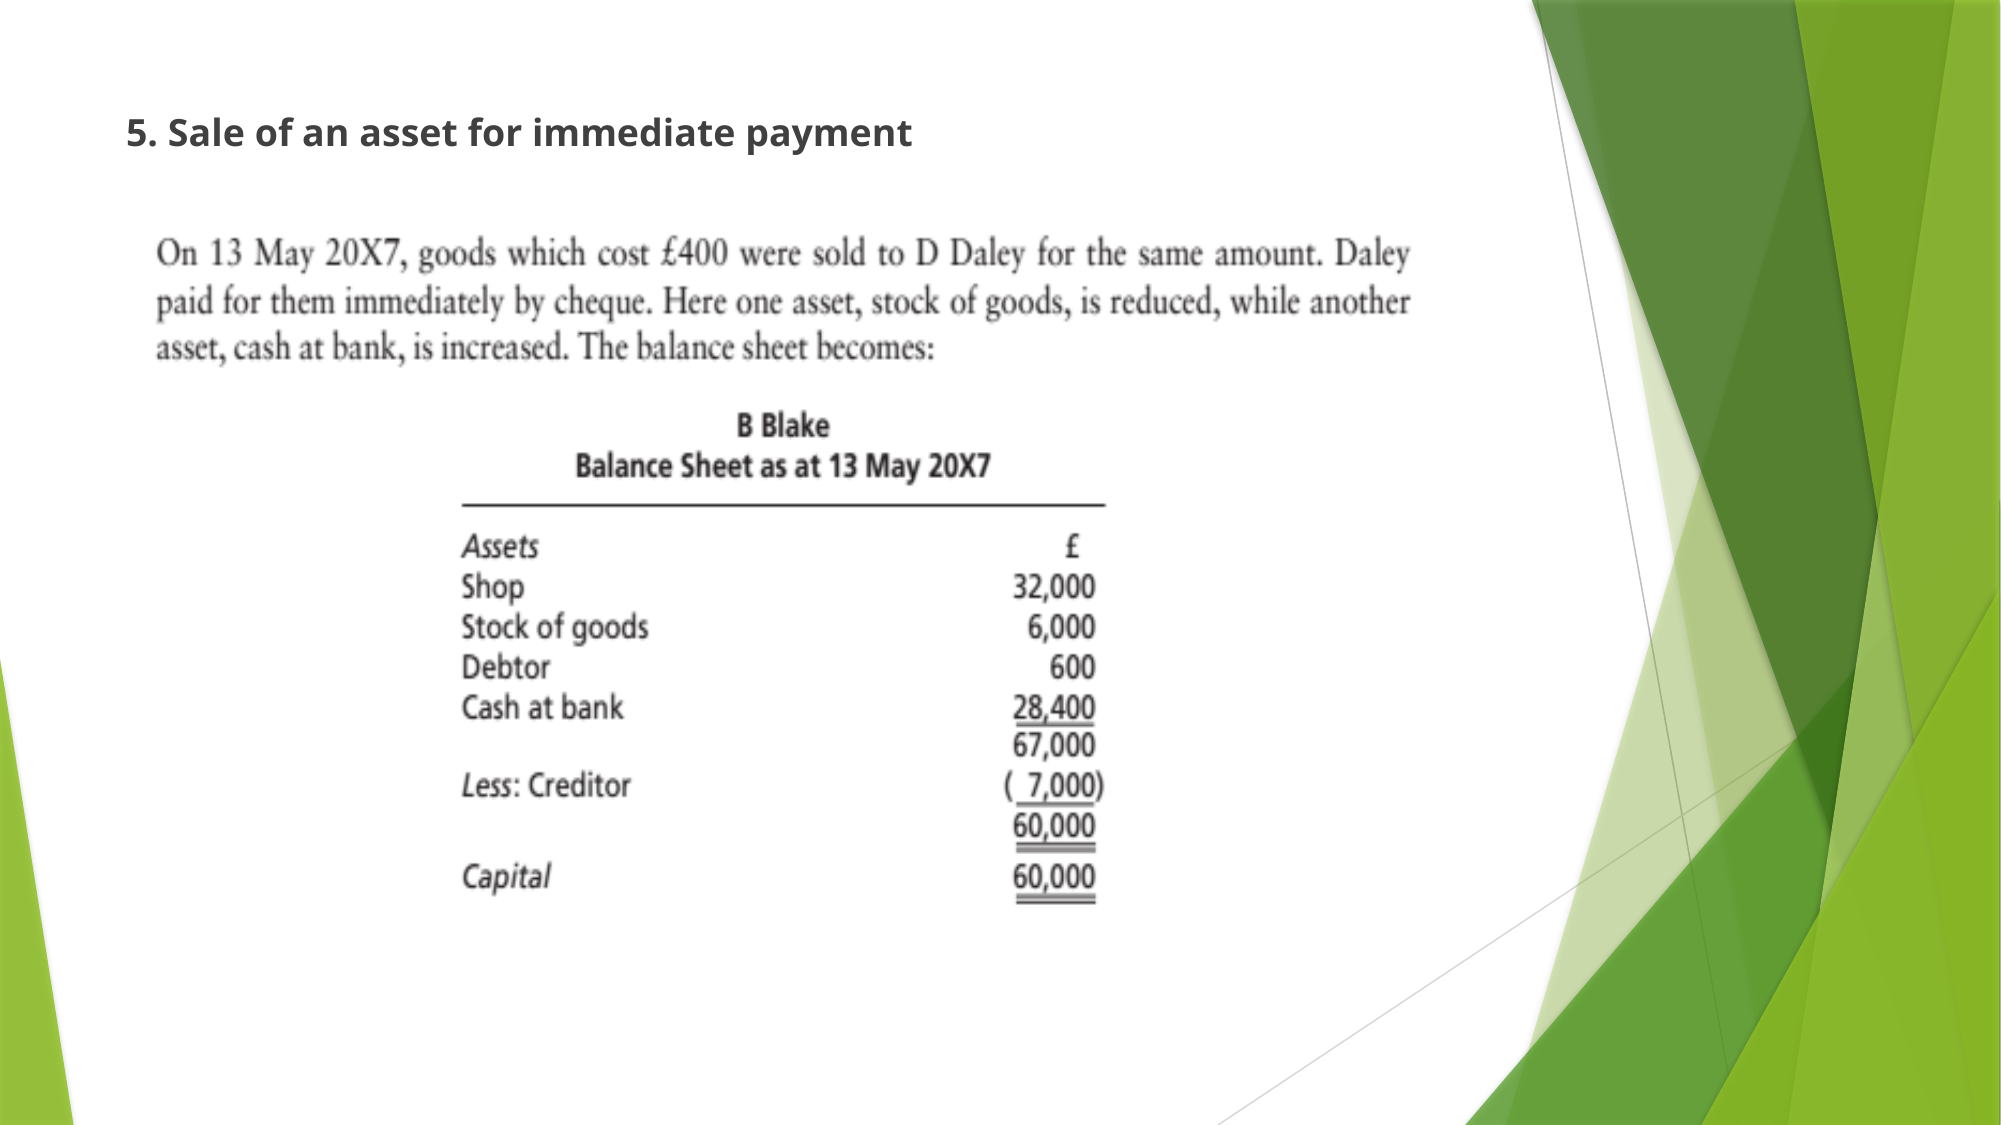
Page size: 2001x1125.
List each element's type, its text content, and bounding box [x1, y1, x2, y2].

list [140, 231, 1426, 929]
list 5. Sale of an asset for immediate payment [111, 101, 1489, 992]
